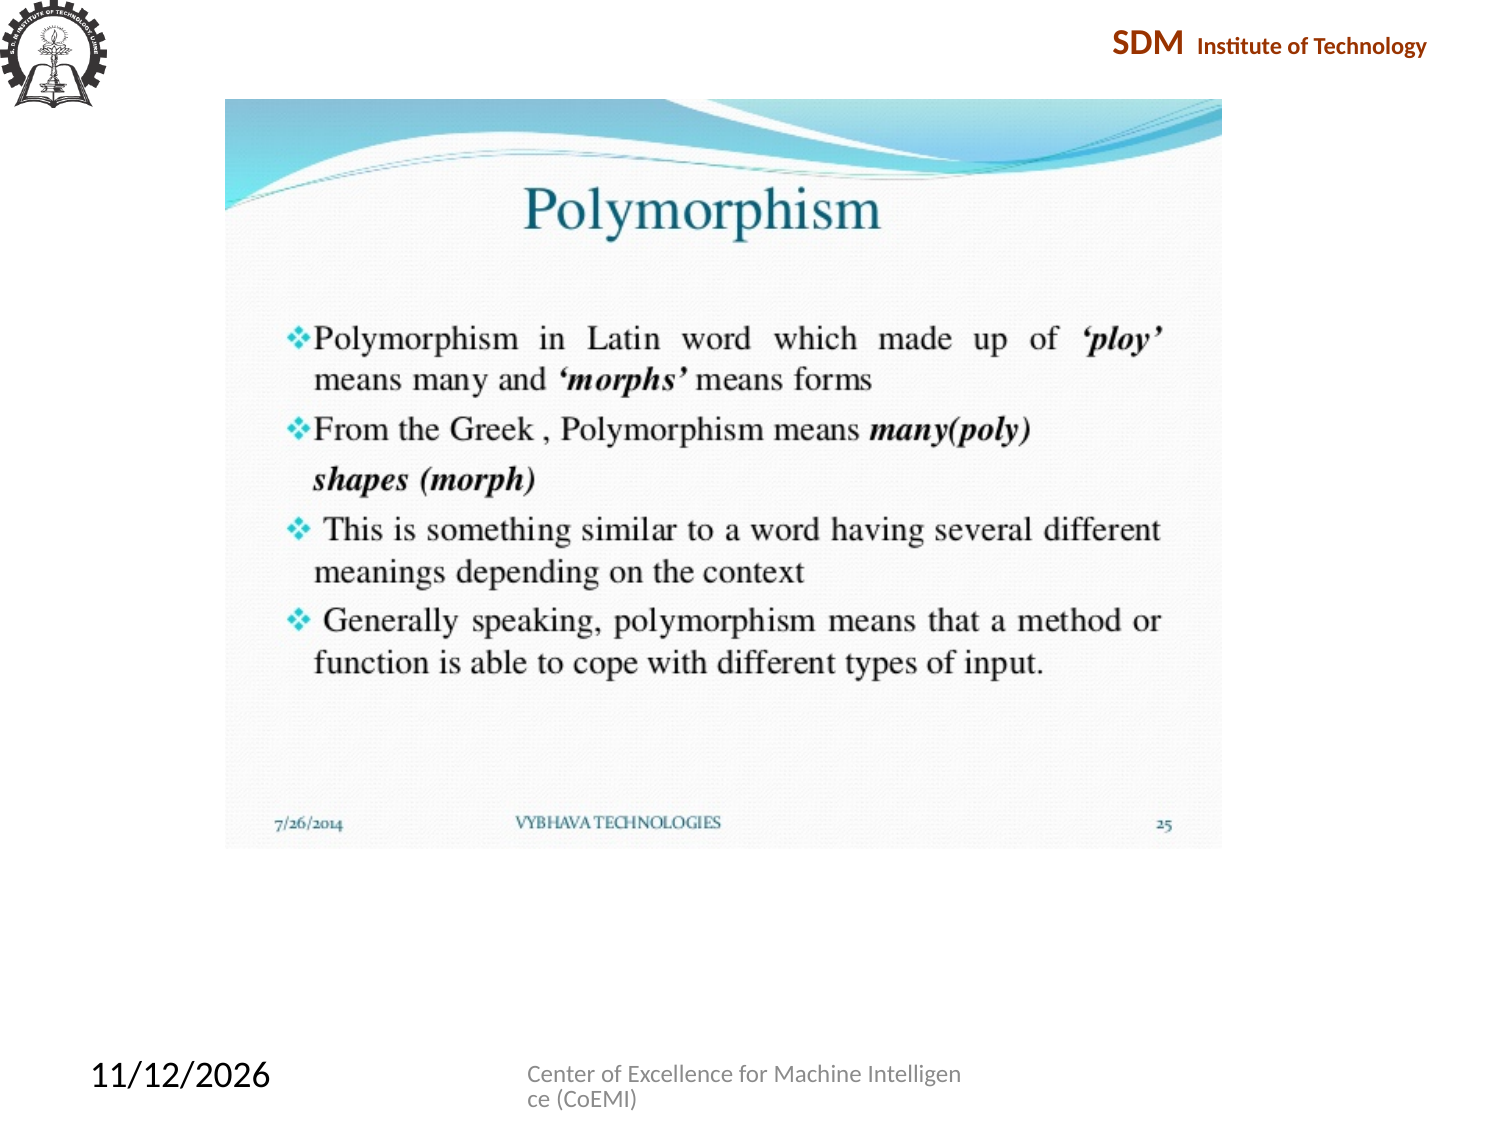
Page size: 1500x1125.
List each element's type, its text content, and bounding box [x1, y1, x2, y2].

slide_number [75, 1042, 425, 1103]
picture [224, 99, 1222, 849]
footer Center of Excellence for Machine Intelligence (CoEMI) [512, 1042, 988, 1103]
picture [0, 0, 107, 108]
